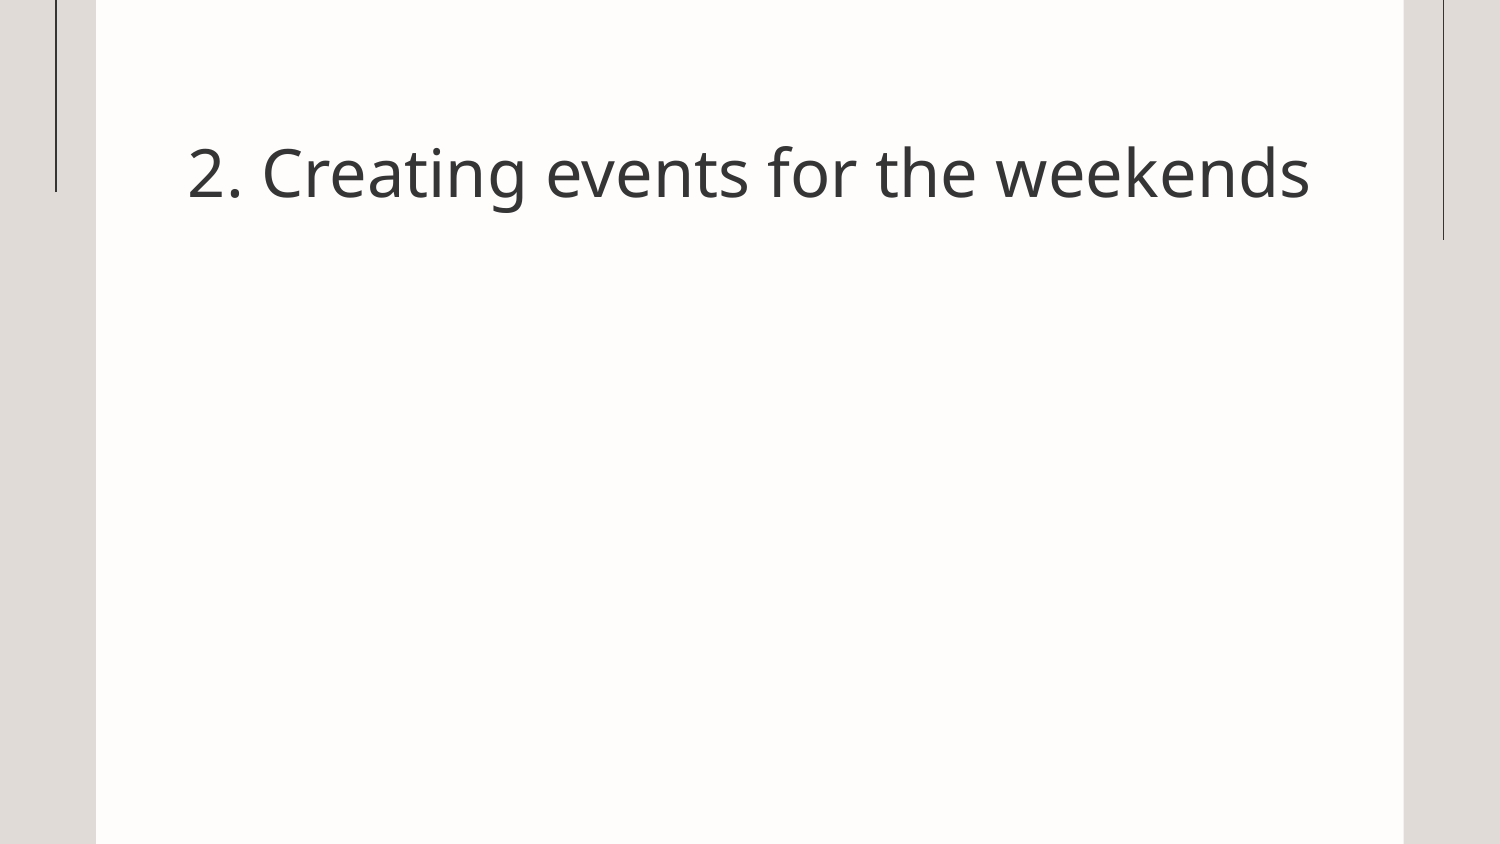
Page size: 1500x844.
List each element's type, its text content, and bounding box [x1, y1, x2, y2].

text_box 2. Creating events for the weekends [166, 103, 1334, 226]
